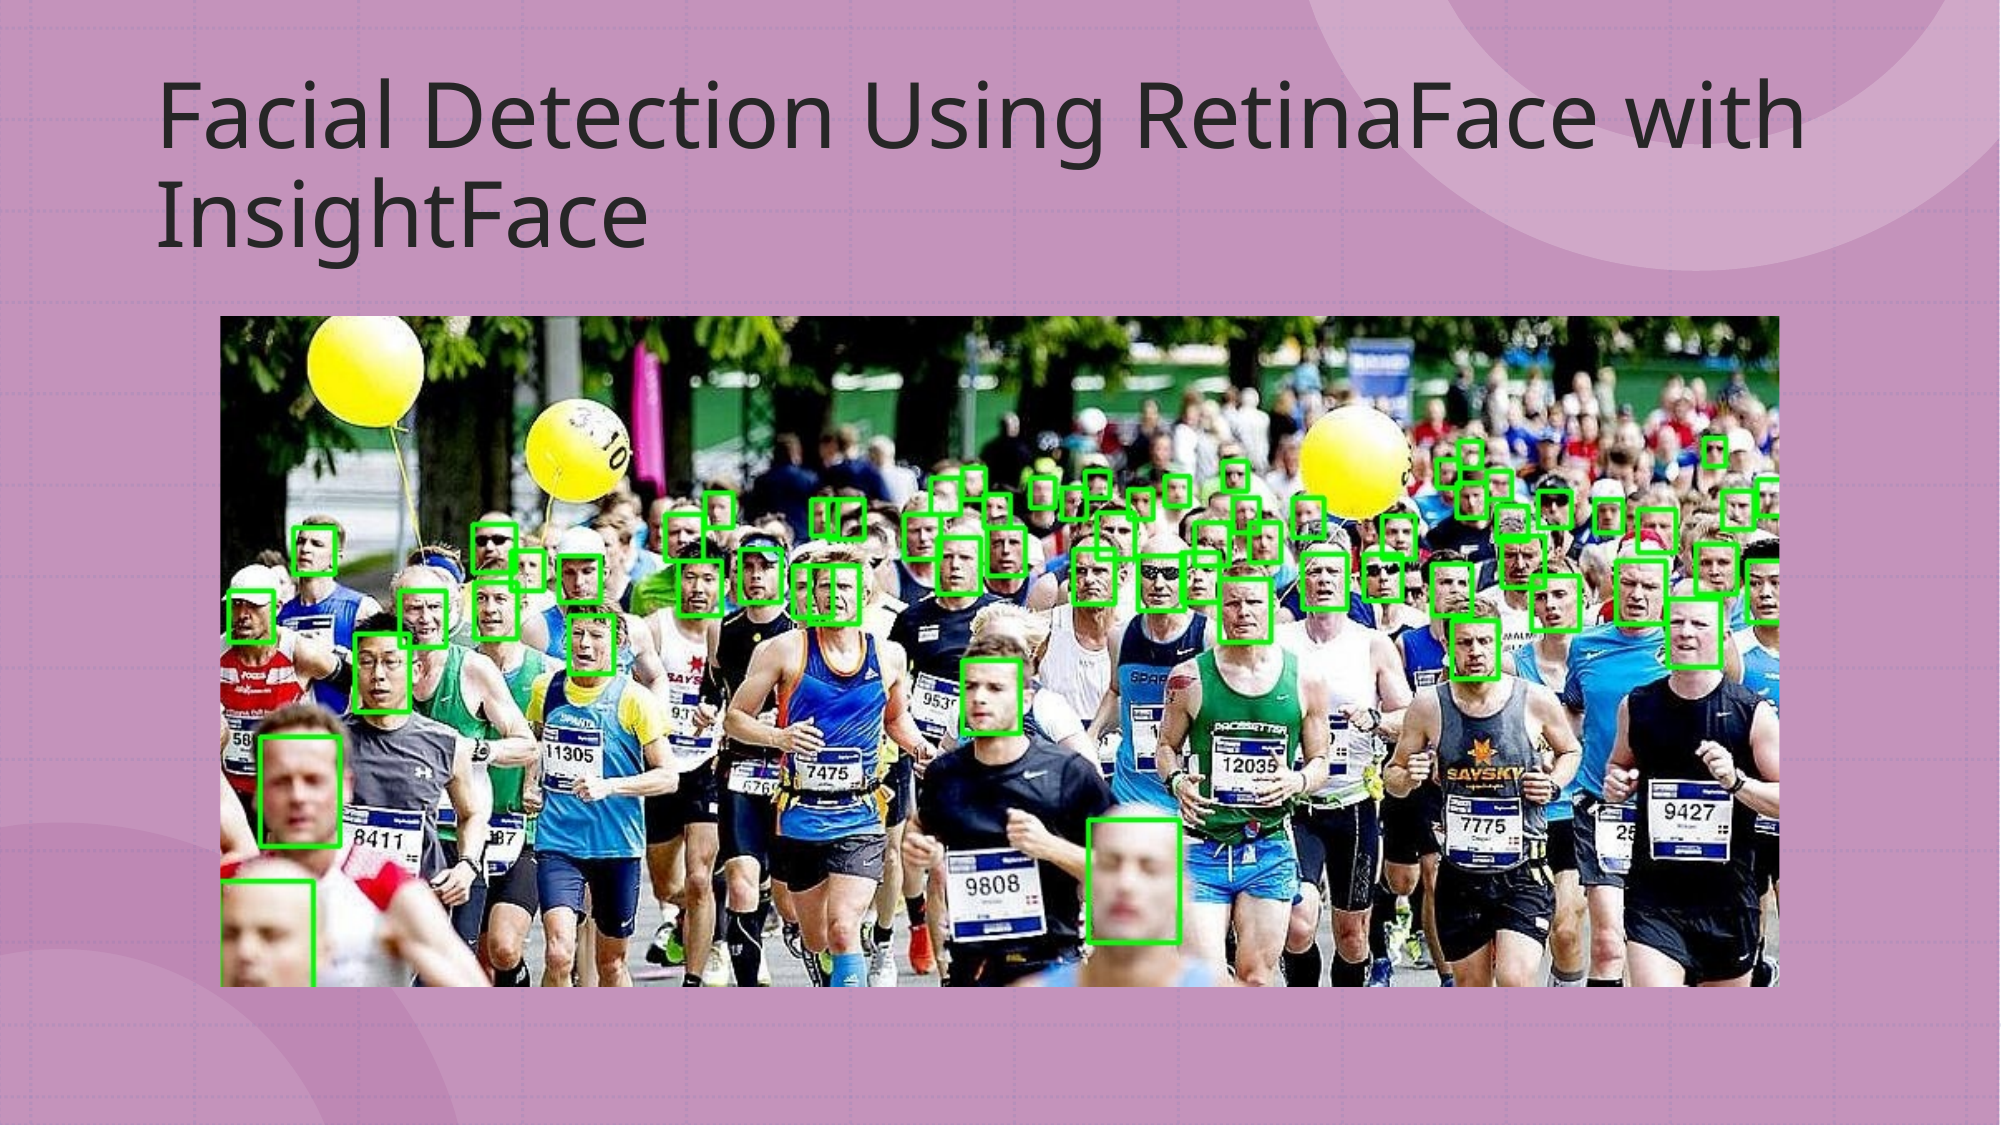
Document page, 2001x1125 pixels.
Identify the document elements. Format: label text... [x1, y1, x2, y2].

title Facial Detection Using RetinaFace with InsightFace [140, 59, 1834, 278]
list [220, 316, 1780, 987]
